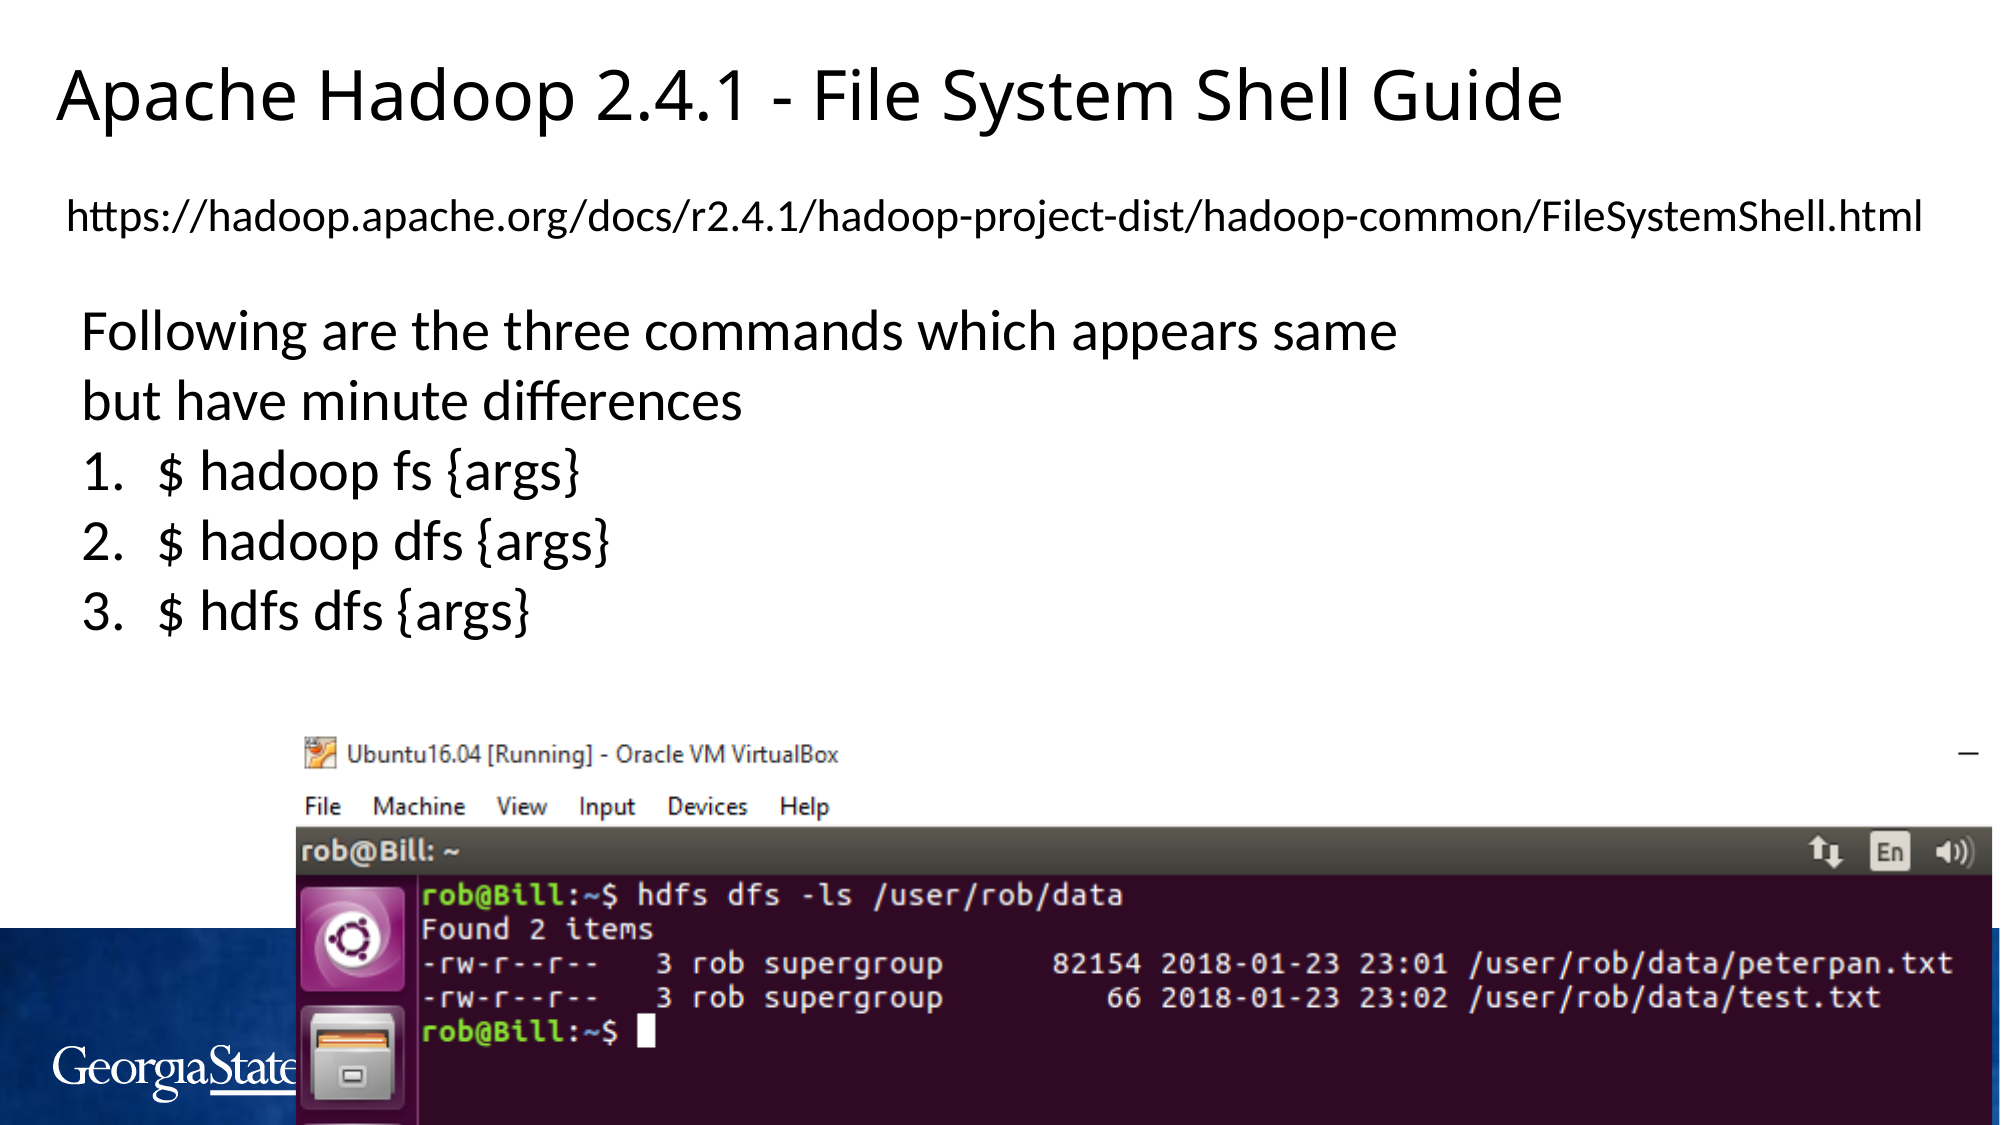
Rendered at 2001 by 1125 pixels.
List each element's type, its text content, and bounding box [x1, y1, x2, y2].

picture [0, 725, 2000, 1125]
text_box https://hadoop.apache.org/docs/r2.4.1/hadoop-project-dist/hadoop-common/FileSystemShell.html [51, 178, 1949, 249]
text_box Following are the three commands which appears same but have minute differences $ hadoop fs {args} $ hadoop dfs {args} $ hdfs dfs {args} [66, 284, 1443, 650]
title Apache Hadoop 2.4.1 - File System Shell Guide [41, 32, 1648, 163]
